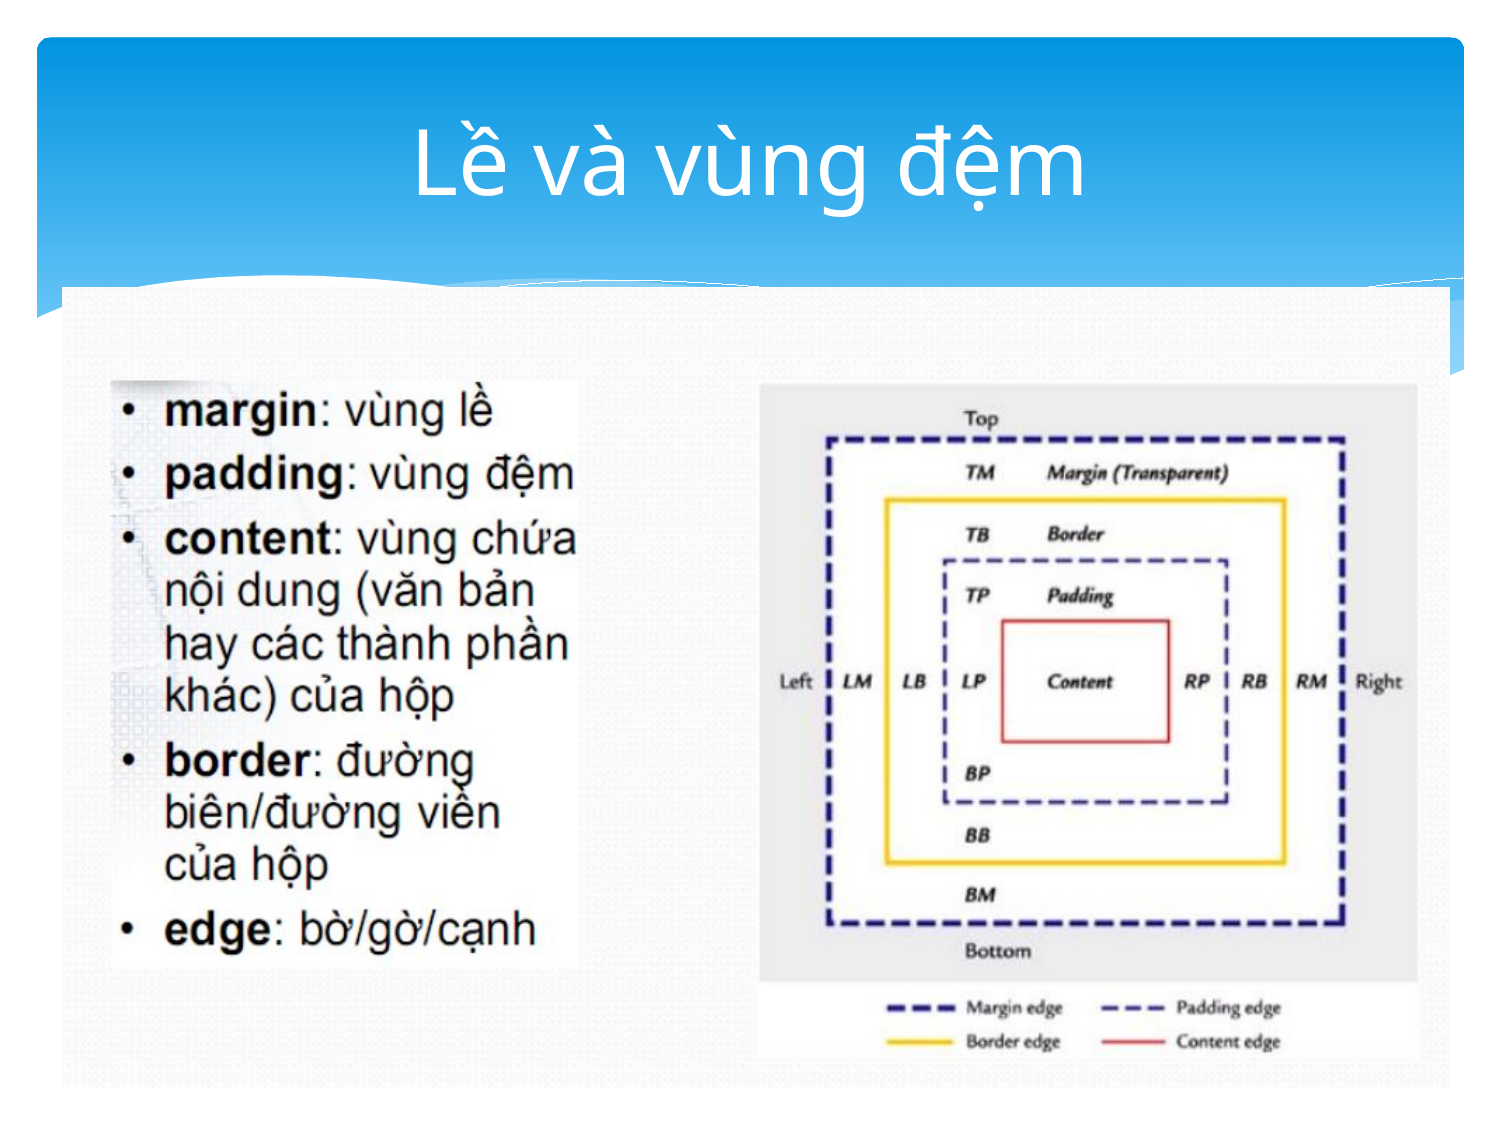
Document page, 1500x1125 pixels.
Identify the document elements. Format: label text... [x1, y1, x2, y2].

title Lề và vùng đệm [75, 55, 1425, 261]
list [62, 287, 1451, 1088]
